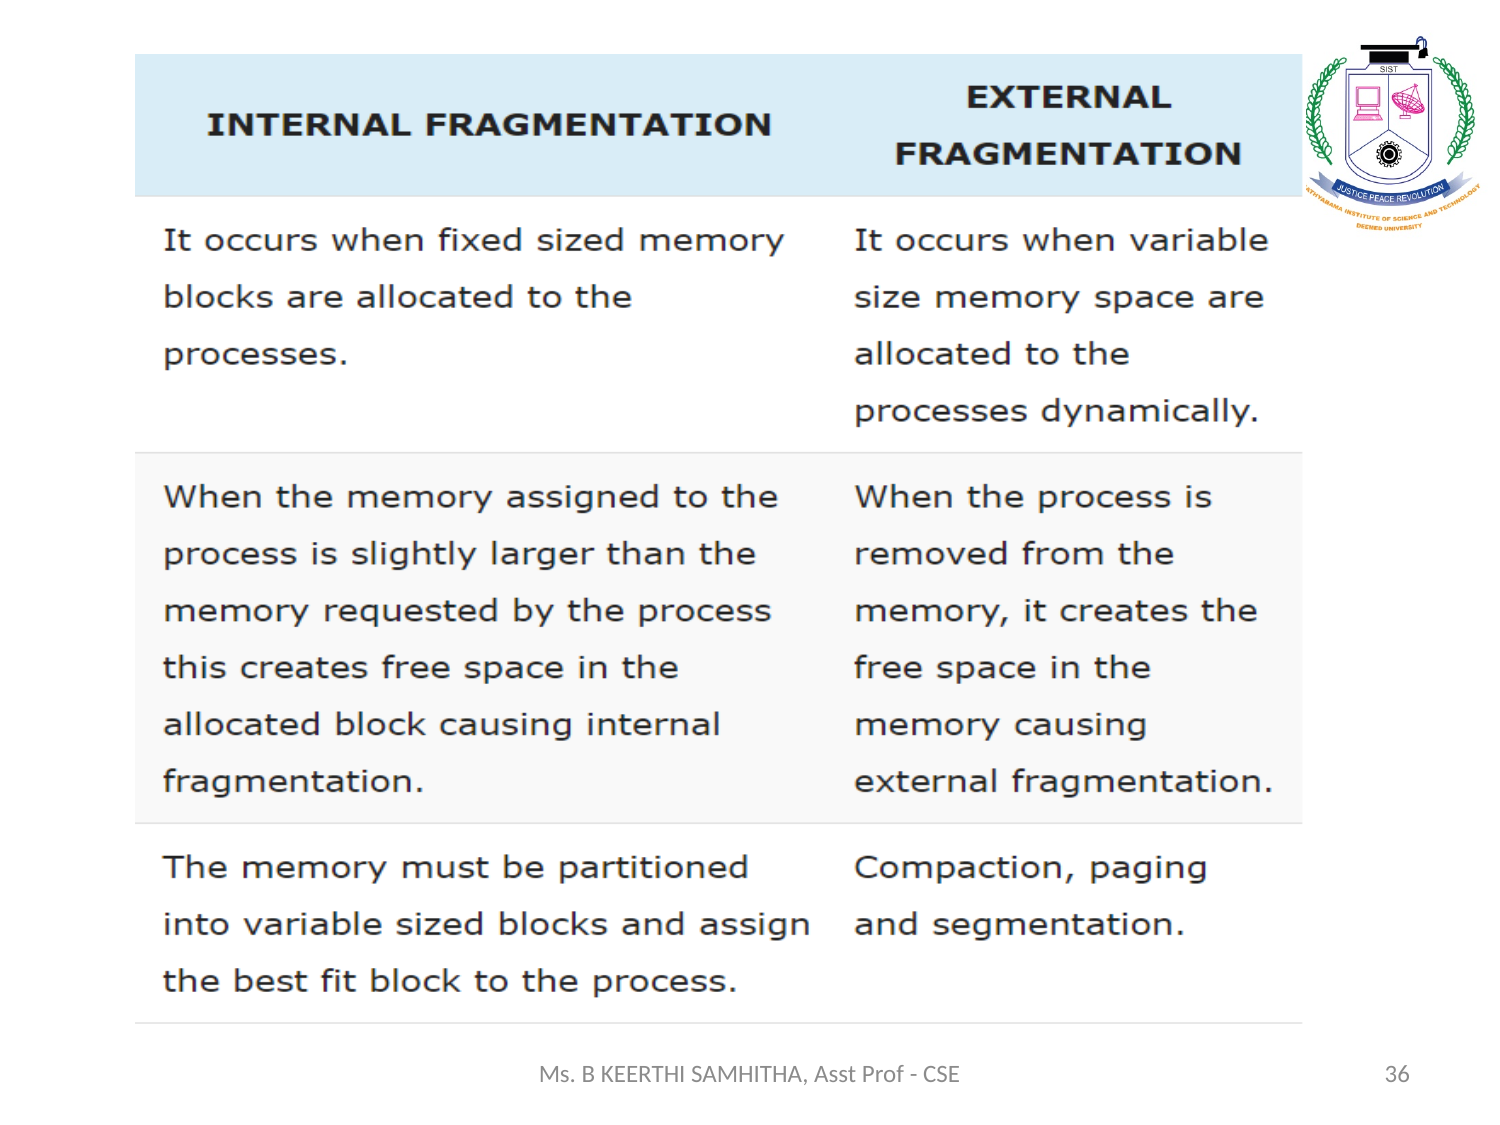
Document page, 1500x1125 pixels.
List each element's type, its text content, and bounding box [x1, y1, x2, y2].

picture [135, 30, 1500, 1036]
slide_number 36 [1074, 1042, 1425, 1103]
footer Ms. B KEERTHI SAMHITHA, Asst Prof - CSE [512, 1044, 988, 1103]
